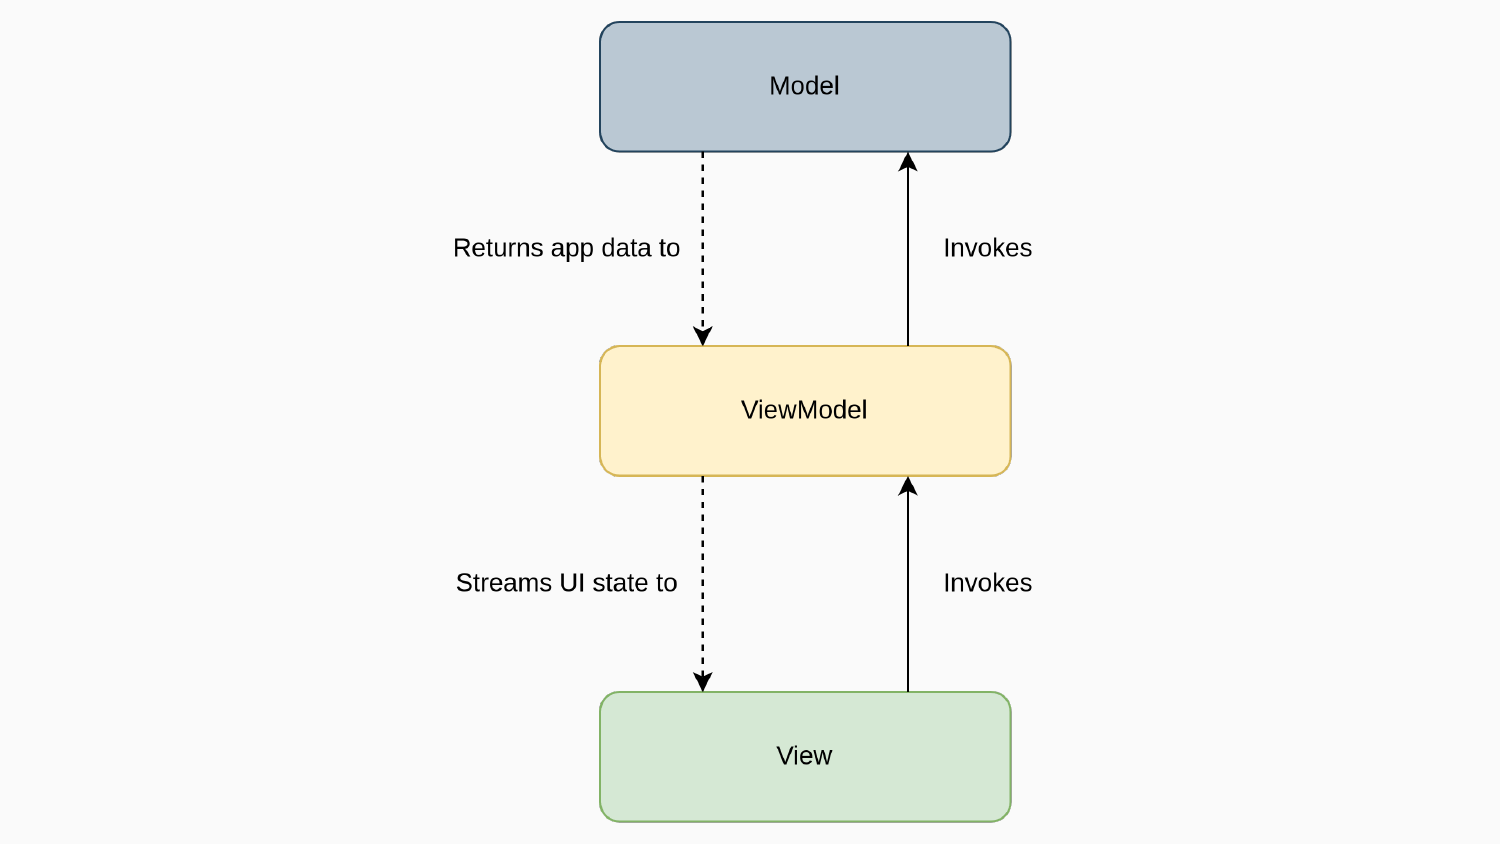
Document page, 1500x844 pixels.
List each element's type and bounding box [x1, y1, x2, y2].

picture [425, 0, 1074, 844]
